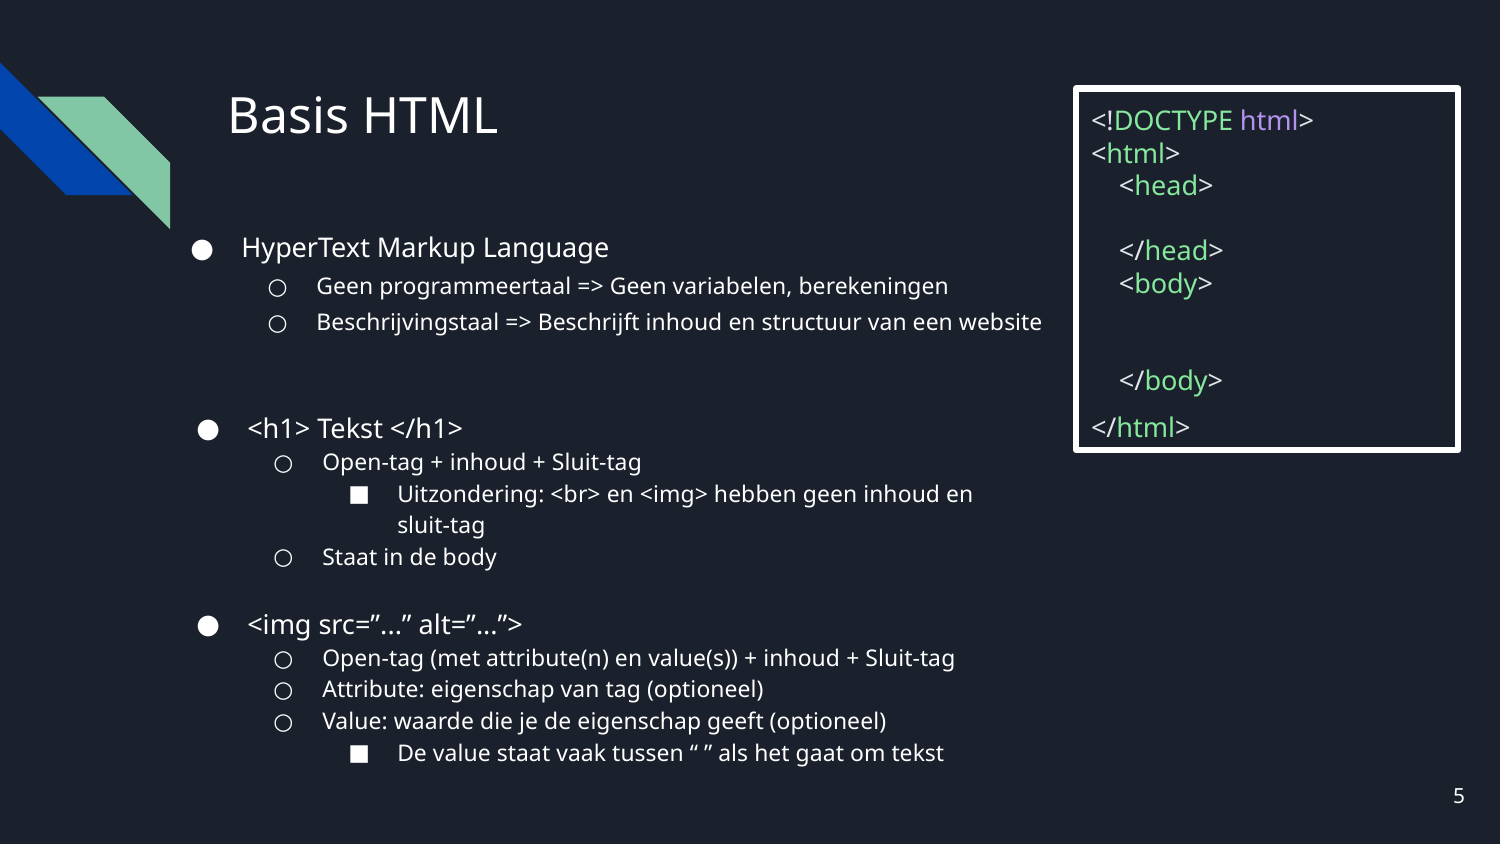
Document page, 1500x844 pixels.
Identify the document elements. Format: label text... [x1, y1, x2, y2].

text_box <!DOCTYPE html> <html> <head> </head> <body> </body> </html> [1075, 88, 1459, 450]
slide_number ‹#› [1389, 764, 1480, 830]
list HyperText Markup Language Geen programmeertaal => Geen variabelen, berekeningen Beschrijvingstaal => Beschrijft inhoud en structuur van een website [151, 208, 1075, 407]
title Basis HTML [212, 64, 1368, 208]
text_box <h1> Tekst </h1> Open-tag + inhoud + Sluit-tag Uitzondering: <br> en <img> hebben geen inhoud en sluit-tag Staat in de body [157, 391, 1038, 542]
text_box <img src=”...” alt=”...”> Open-tag (met attribute(n) en value(s)) + inhoud + Sluit-tag Attribute: eigenschap van tag (optioneel) Value: waarde die je de eigenschap geeft (optioneel) De value staat vaak tussen “ ” als het gaat om tekst [157, 587, 985, 808]
